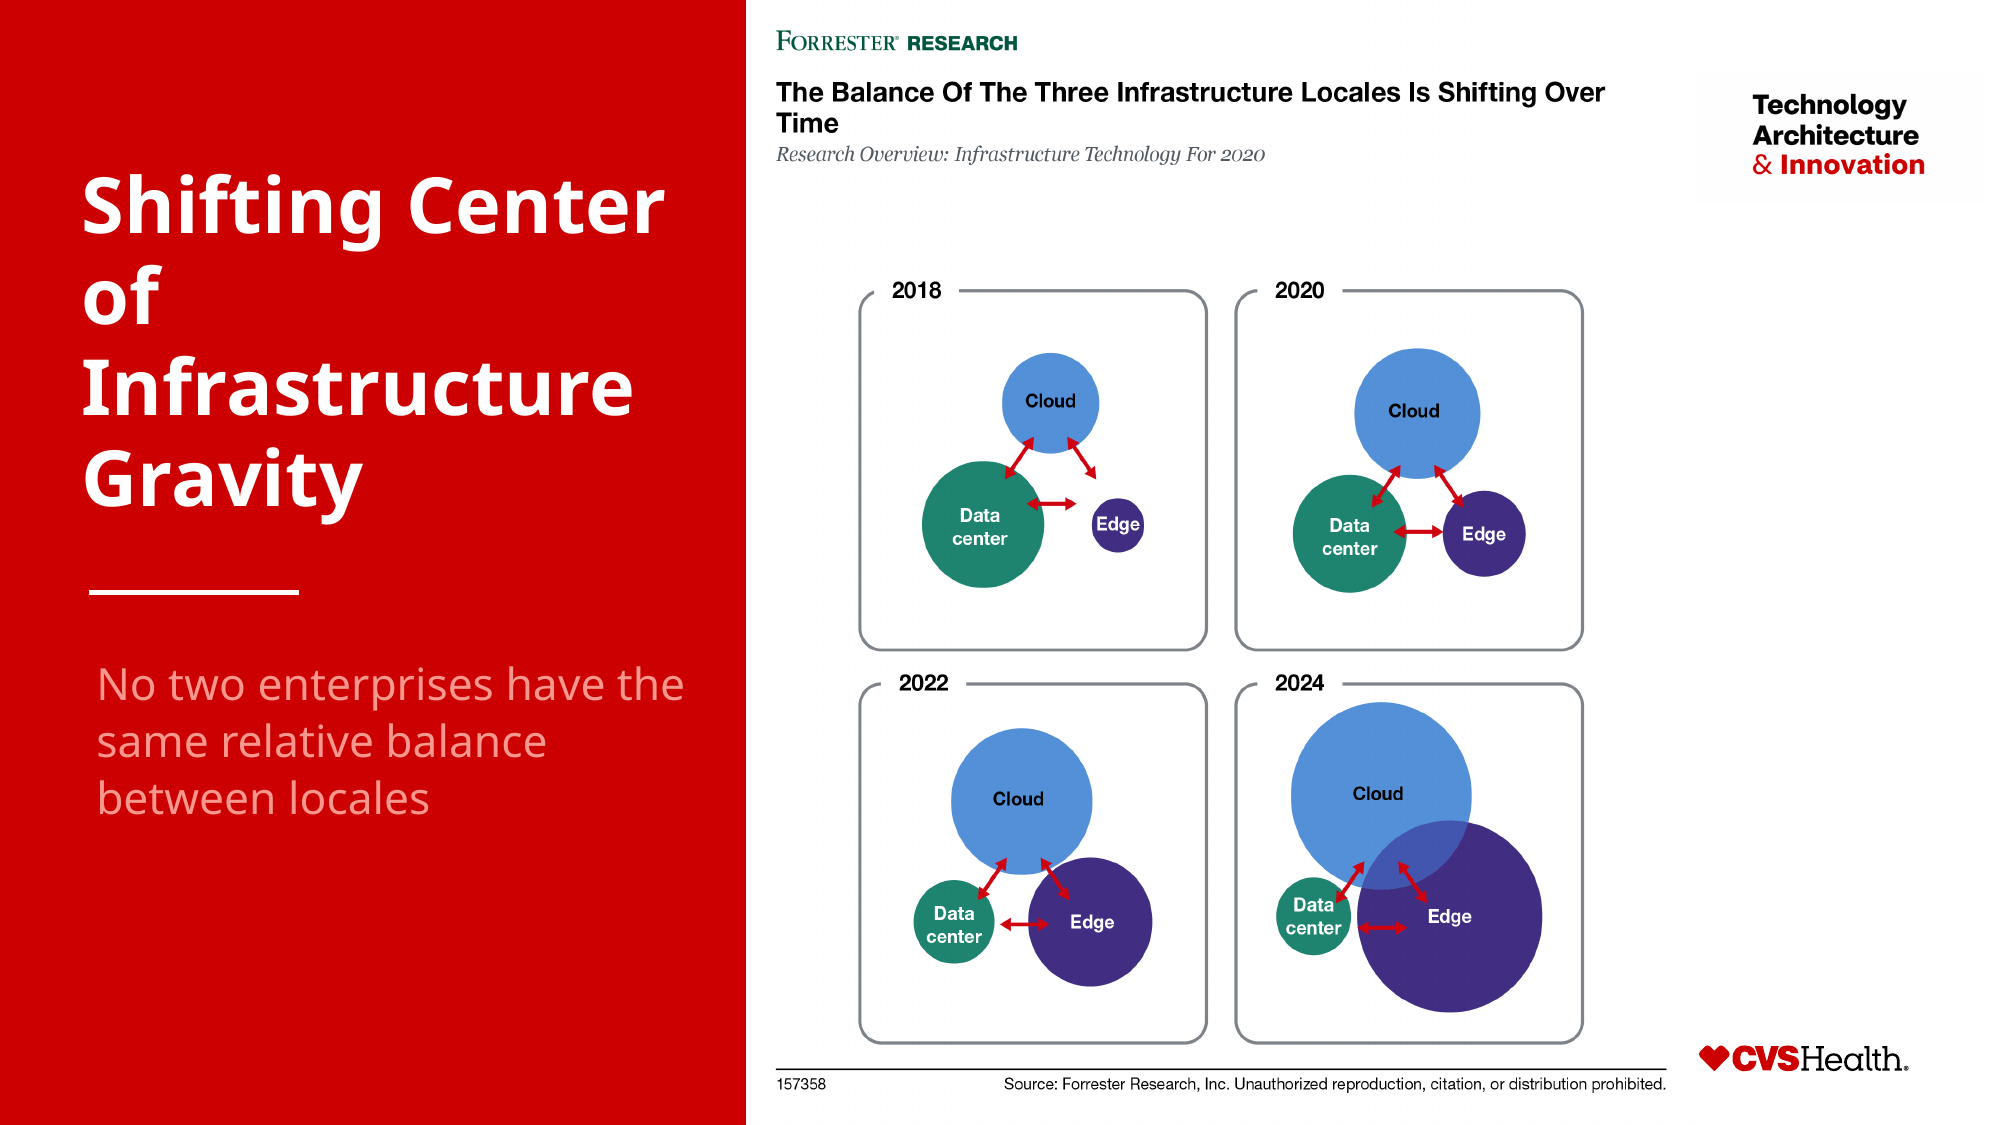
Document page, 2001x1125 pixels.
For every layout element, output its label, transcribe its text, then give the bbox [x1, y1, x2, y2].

title Shifting Center of Infrastructure Gravity [81, 92, 727, 526]
picture [745, 0, 1985, 1125]
text_box No two enterprises have the same relative balance between locales [81, 645, 703, 958]
